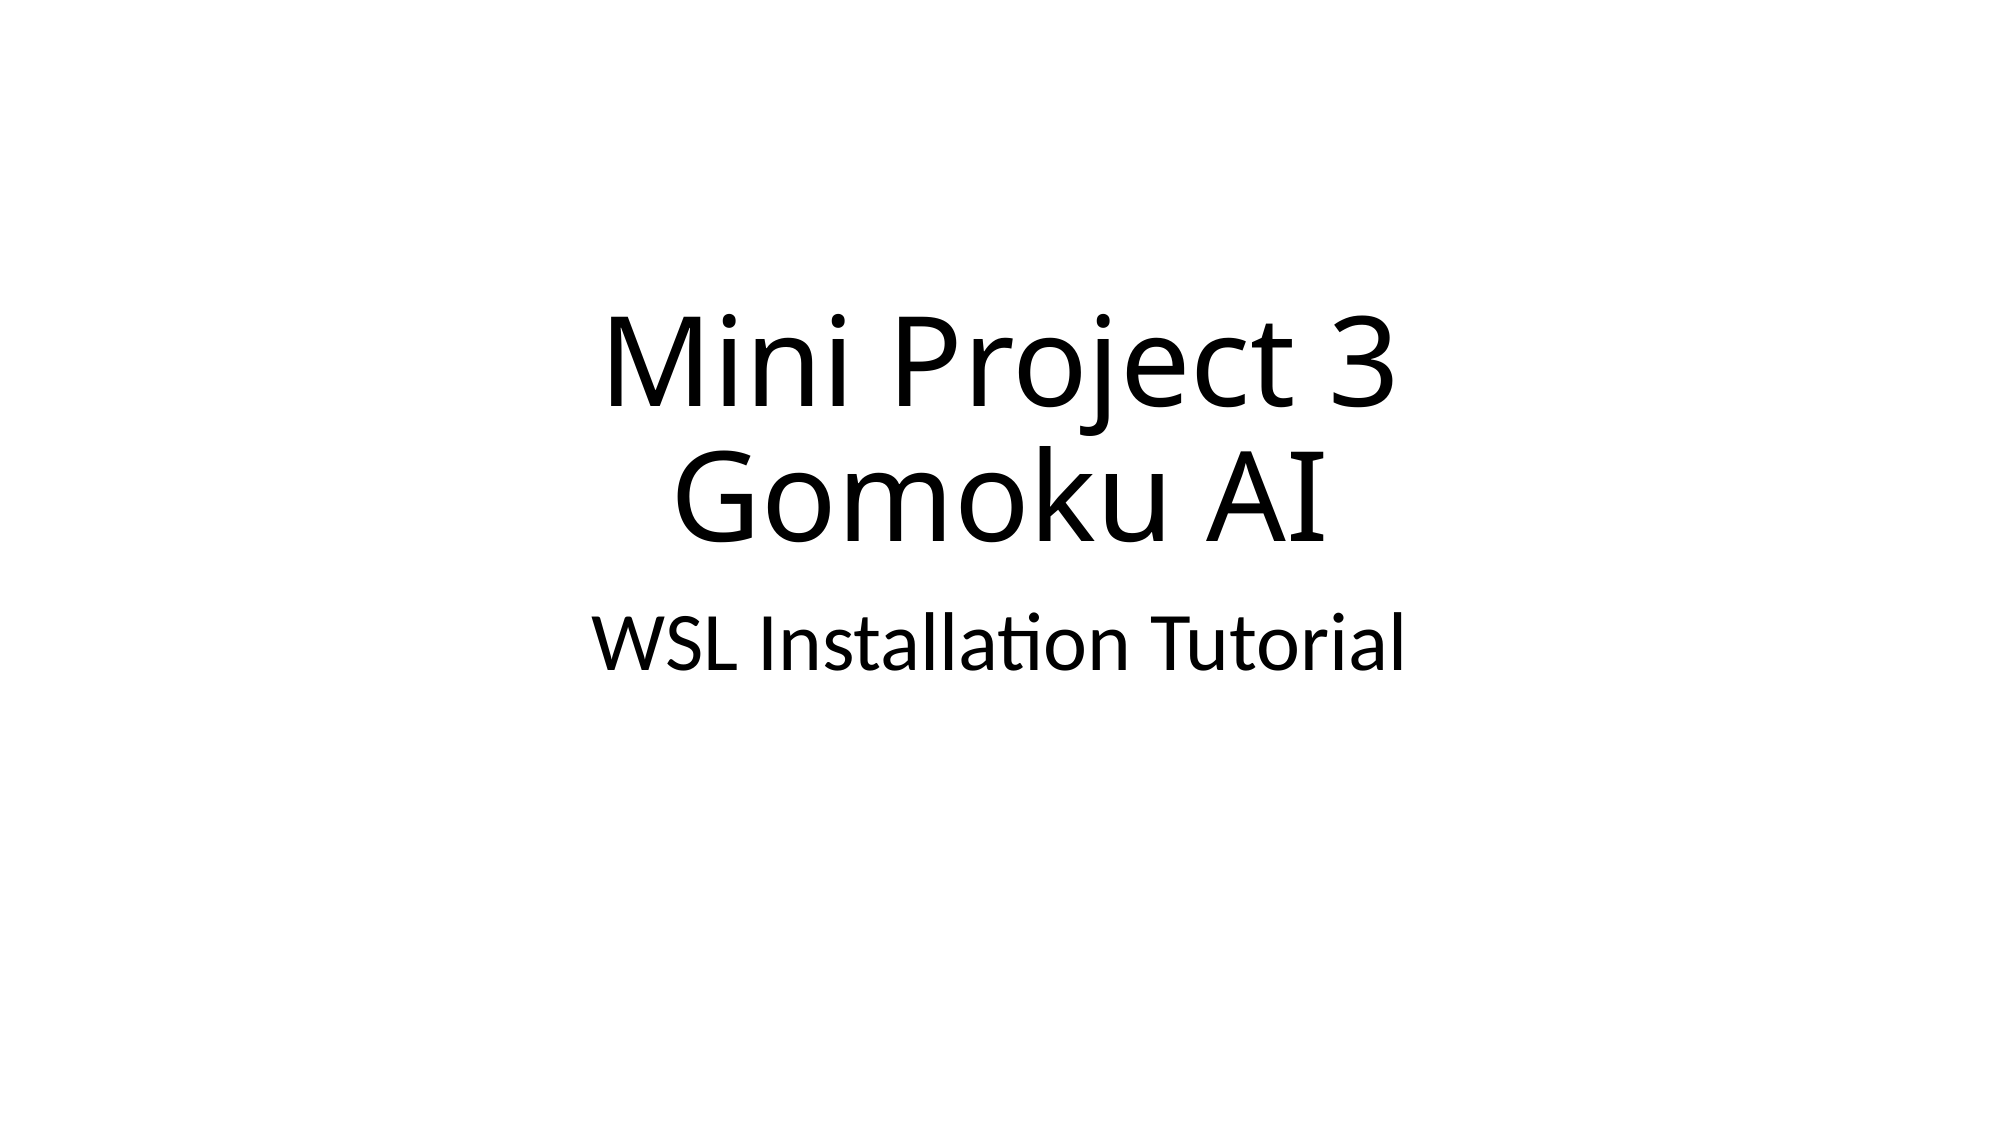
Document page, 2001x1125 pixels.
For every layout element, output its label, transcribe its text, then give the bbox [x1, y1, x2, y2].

title Mini Project 3 Gomoku AI [249, 184, 1750, 576]
subtitle WSL Installation Tutorial [249, 590, 1750, 863]
